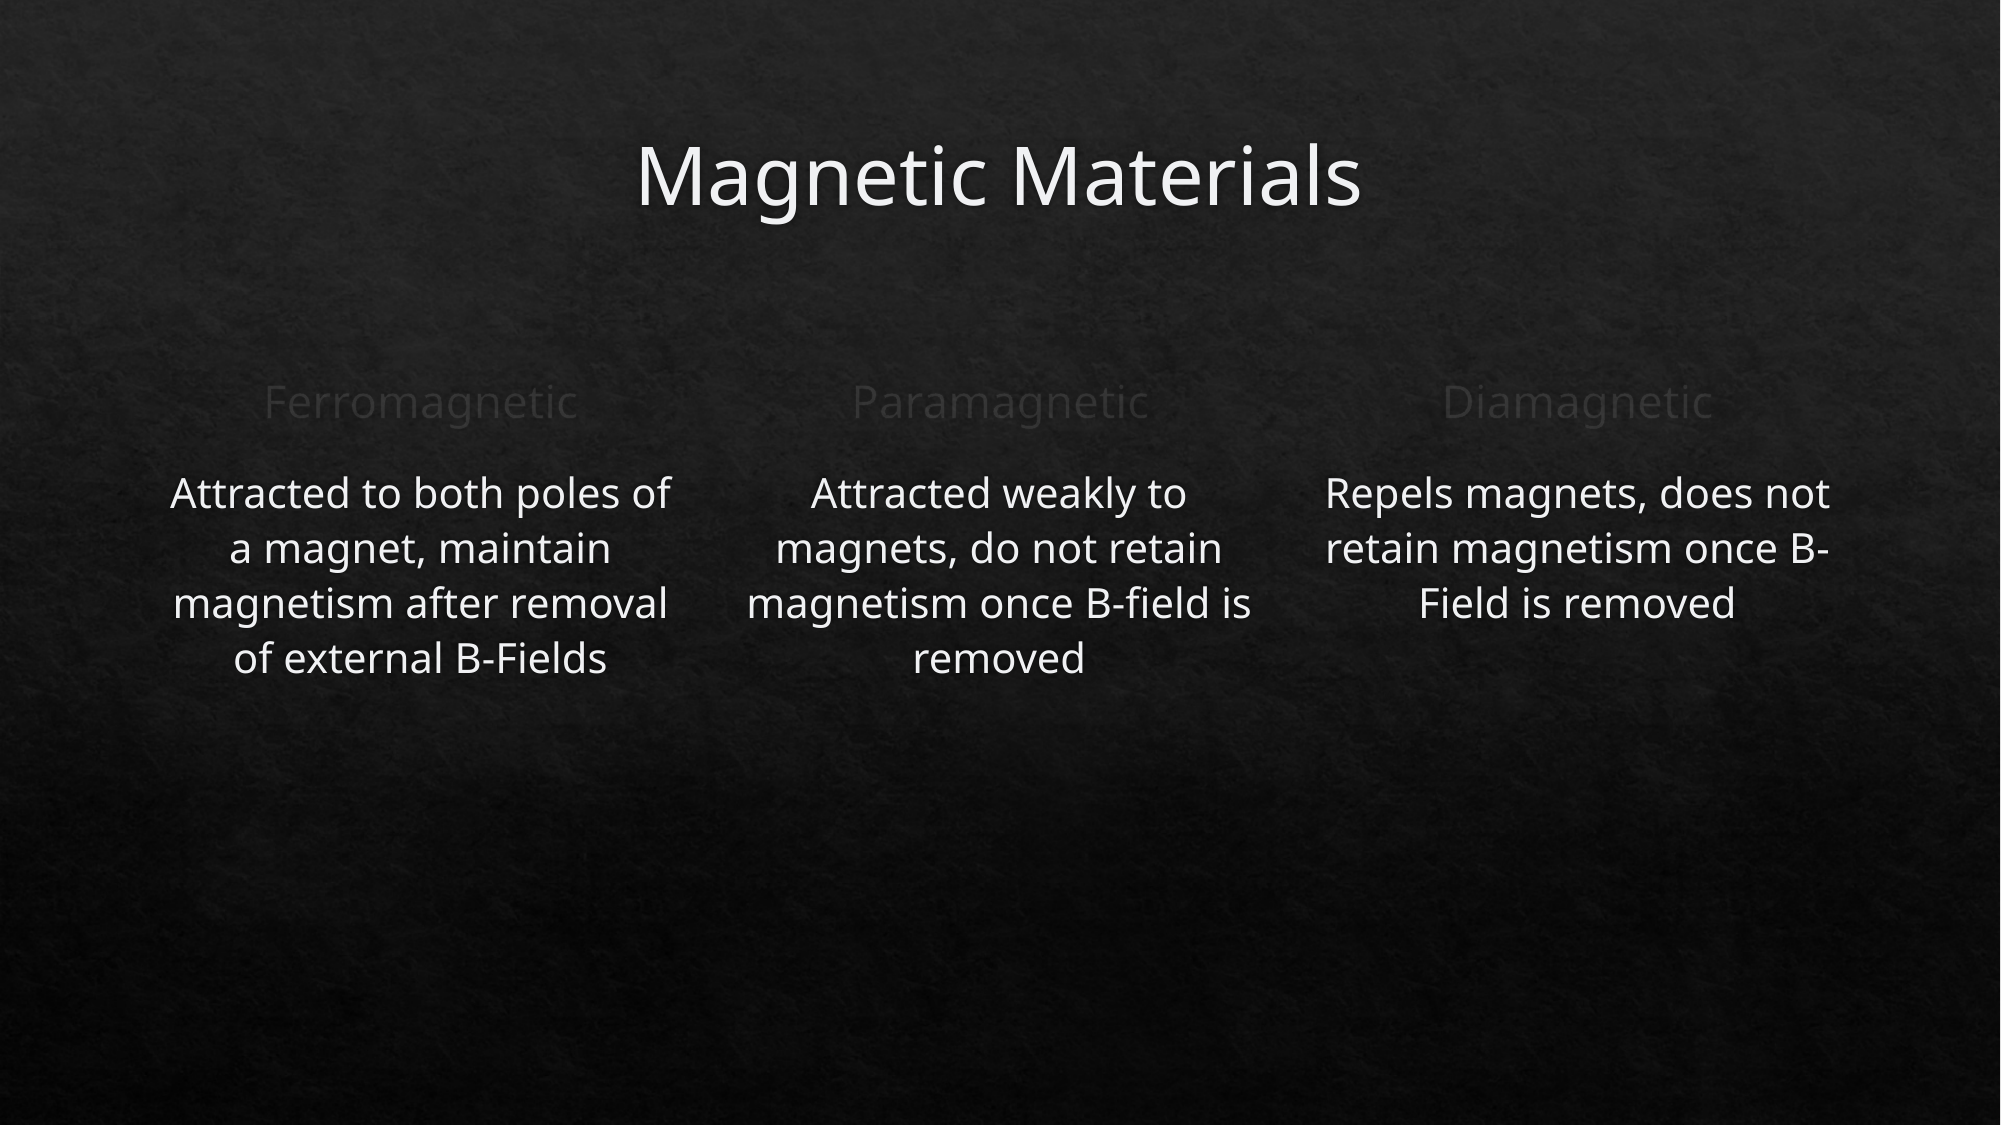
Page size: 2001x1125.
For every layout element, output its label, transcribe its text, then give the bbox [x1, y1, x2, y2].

list Repels magnets, does not retain magnetism once B-Field is removed [1306, 454, 1849, 950]
title Magnetic Materials [149, 99, 1849, 260]
list Attracted weakly to magnets, do not retain magnetism once B-field is removed [728, 454, 1270, 950]
list Attracted to both poles of a magnet, maintain magnetism after removal of external B-Fields [149, 454, 692, 950]
list Diamagnetic [1306, 309, 1849, 435]
list Paramagnetic [729, 309, 1271, 435]
list Ferromagnetic [149, 309, 692, 435]
